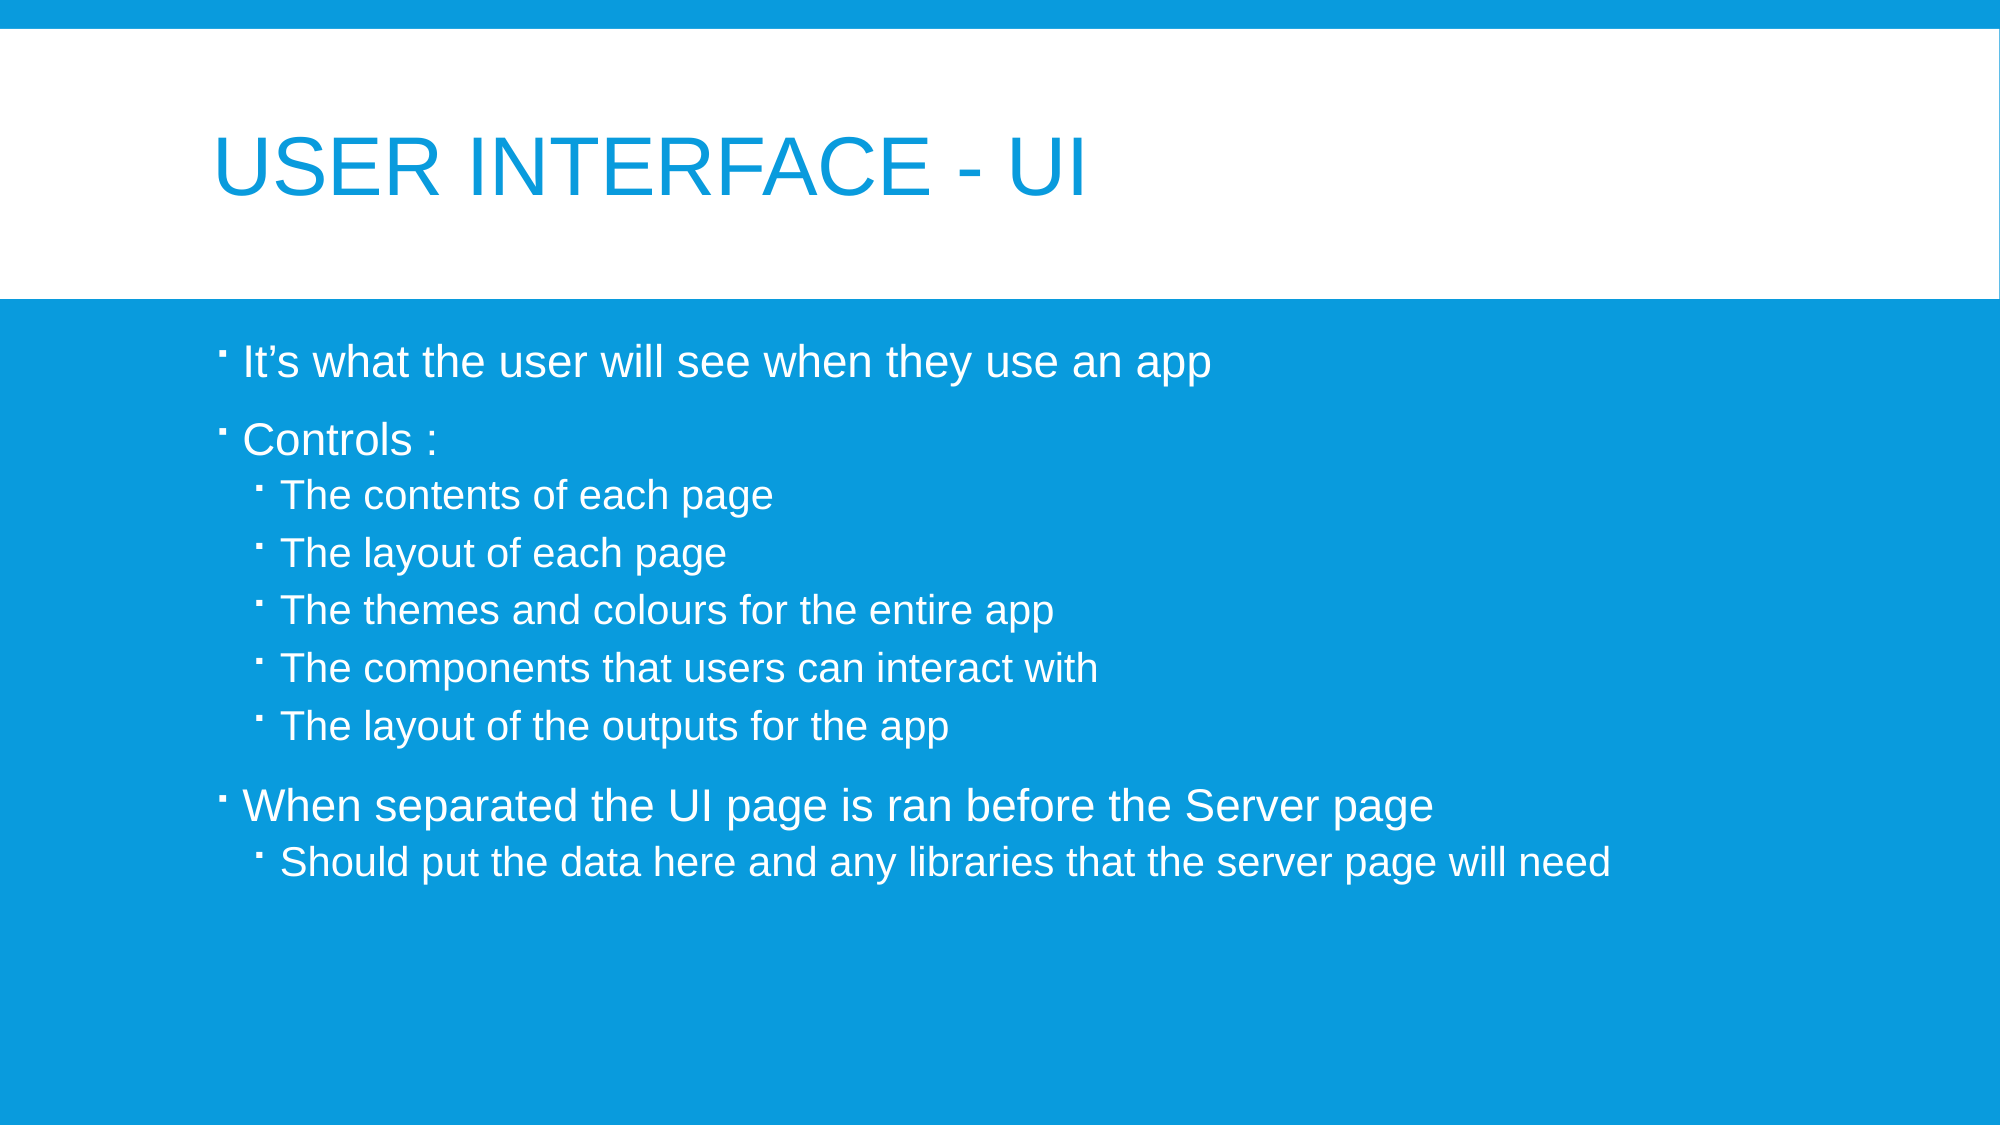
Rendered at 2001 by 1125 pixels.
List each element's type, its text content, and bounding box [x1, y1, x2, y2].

title User Interface - UI [197, 46, 1803, 295]
list It’s what the user will see when they use an app Controls : The contents of each page The layout of each page The themes and colours for the entire app The components that users can interact with The layout of the outputs for the app When separated the UI page is ran before the Server page Should put the data here and any libraries that the server page will need [197, 329, 1803, 1020]
